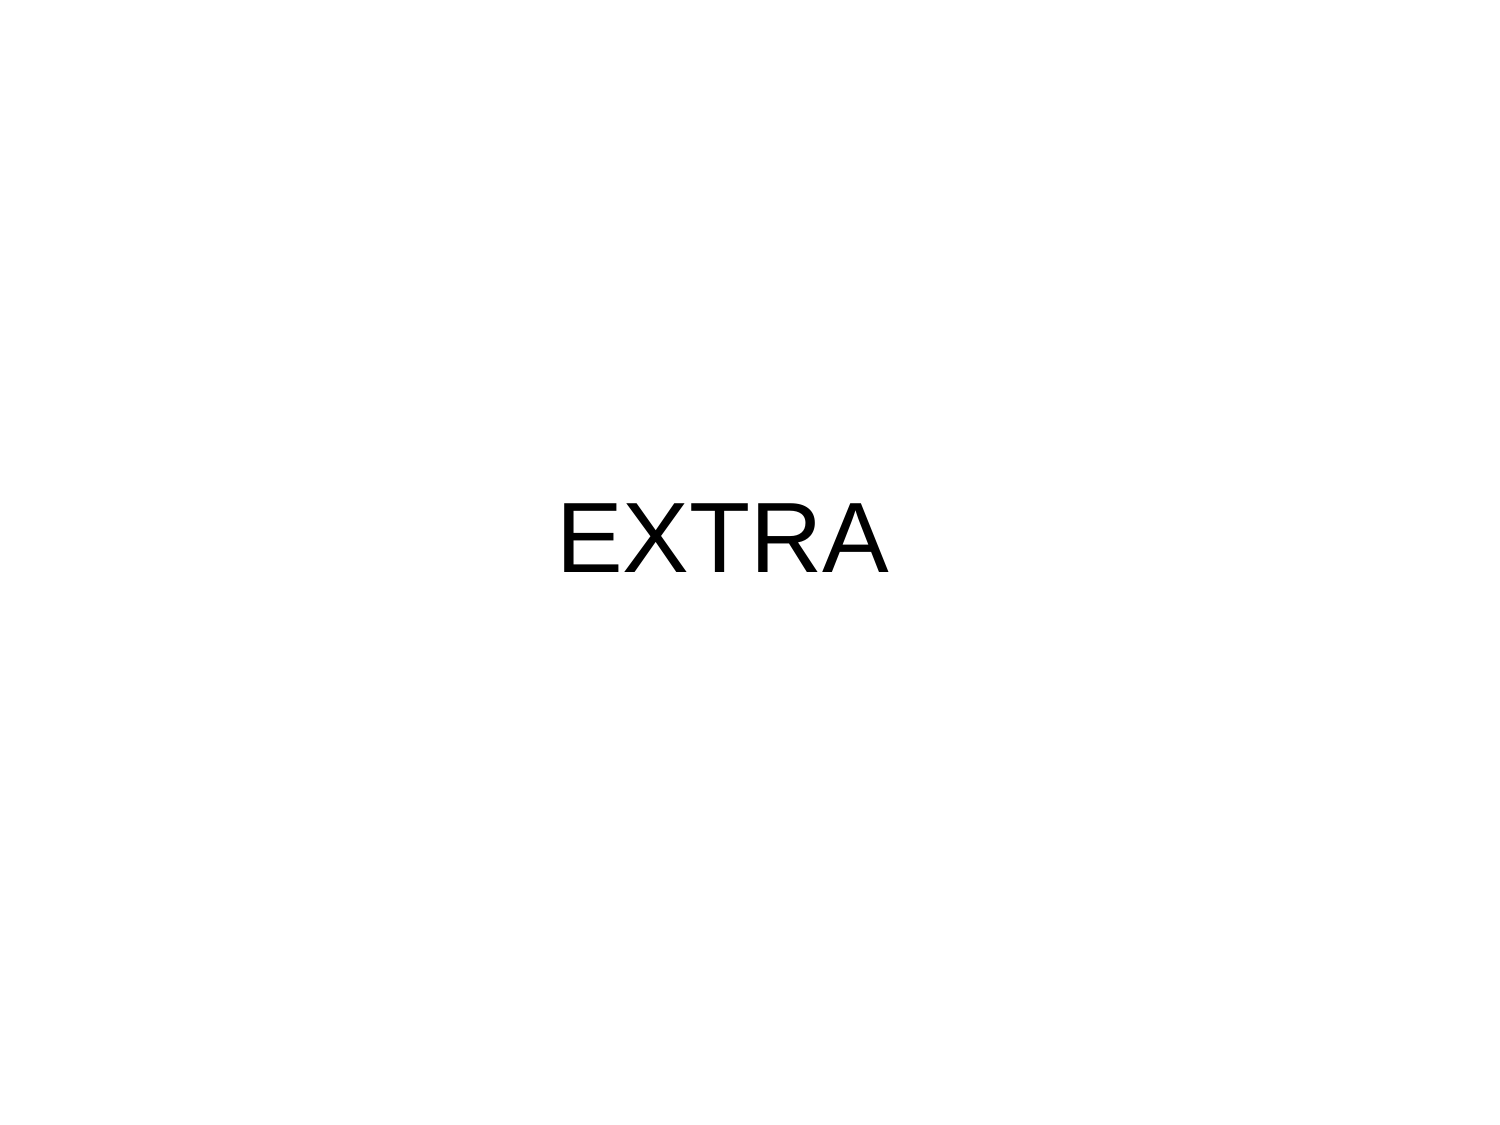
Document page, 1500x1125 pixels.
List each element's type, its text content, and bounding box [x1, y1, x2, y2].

list EXTRA [541, 457, 1150, 563]
